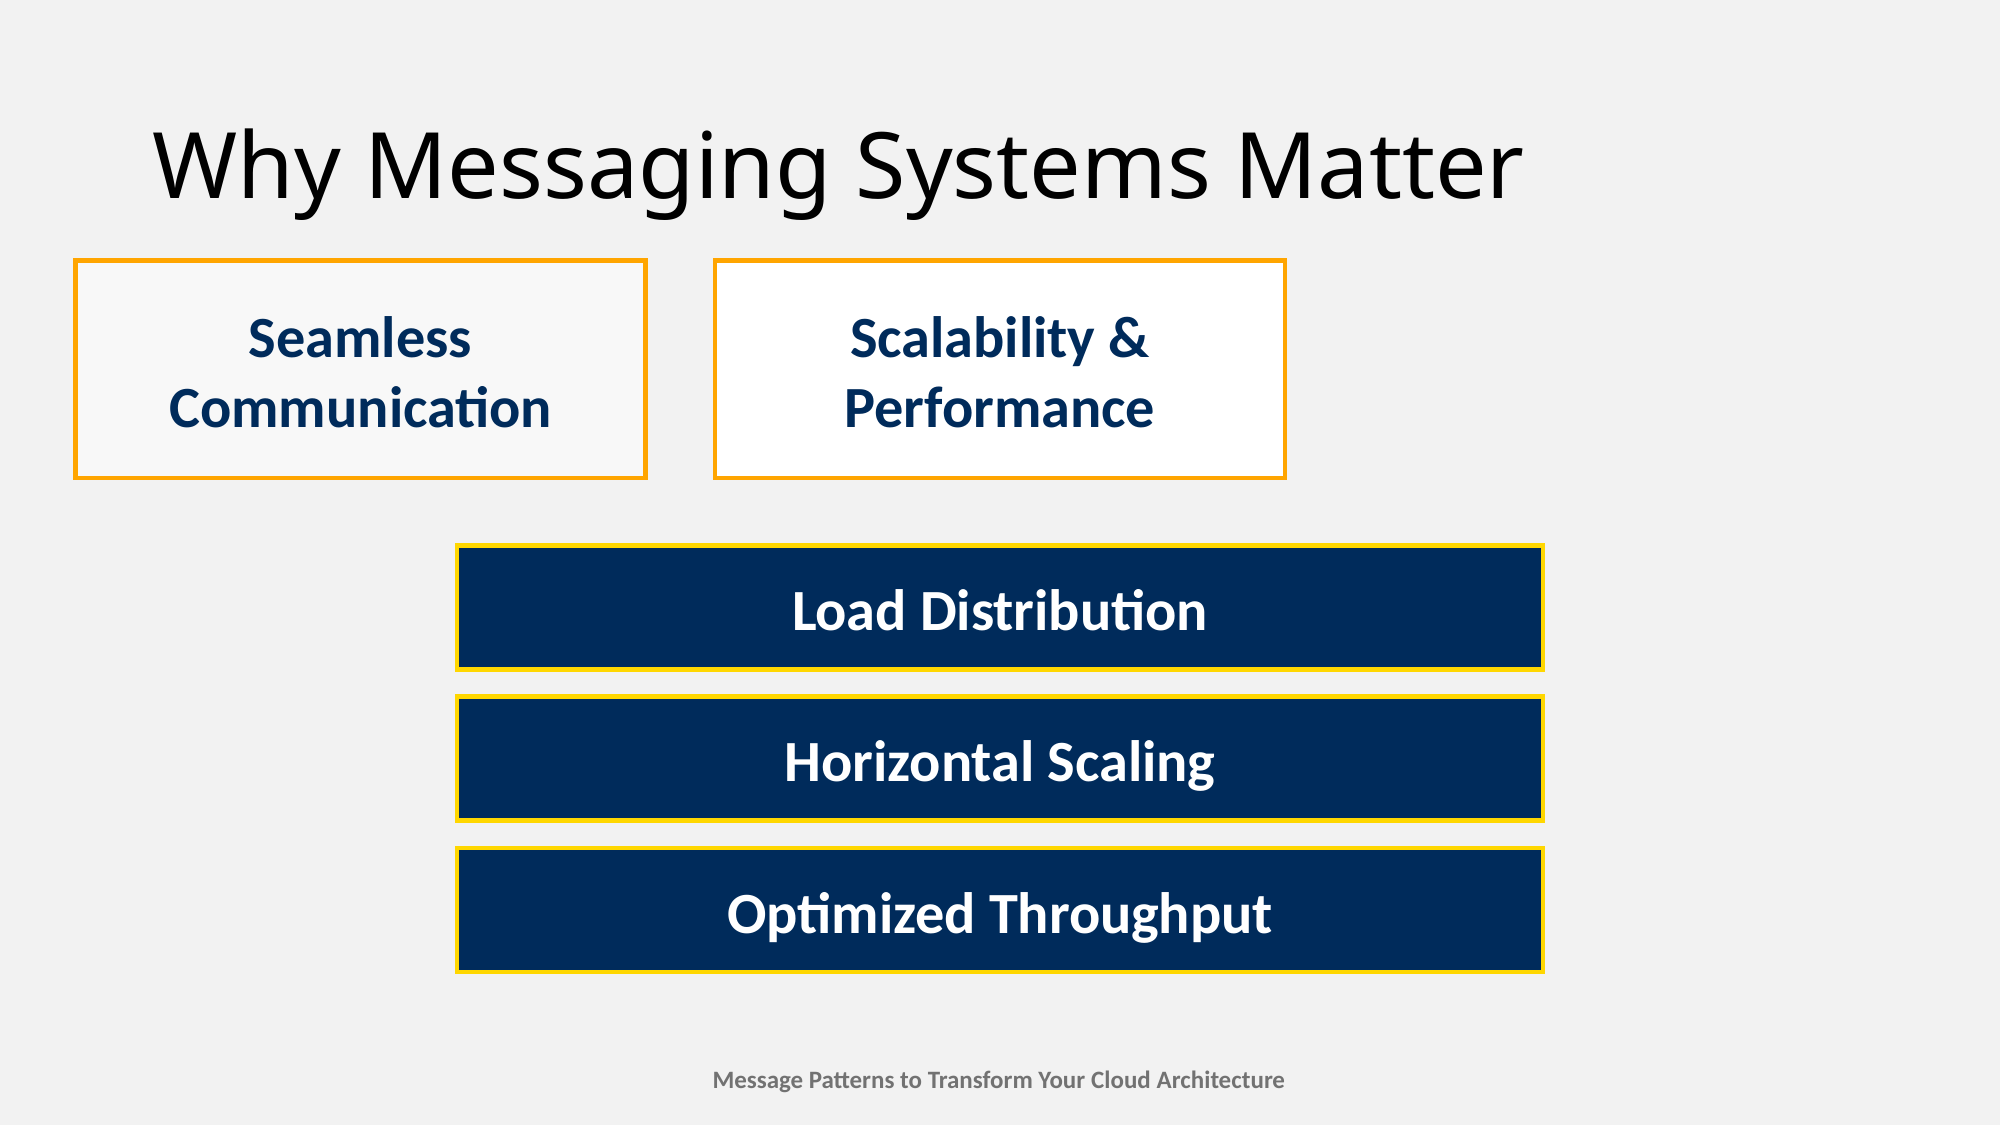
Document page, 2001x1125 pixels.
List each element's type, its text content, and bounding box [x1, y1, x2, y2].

text_box Seamless Communication [74, 260, 647, 479]
text_box Horizontal Scaling [456, 695, 1544, 821]
text_box Optimized Throughput [456, 847, 1544, 973]
title Why Messaging Systems Matter [137, 59, 1863, 278]
text_box Load Distribution [456, 544, 1544, 670]
text_box Scalability & Performance [714, 260, 1286, 479]
